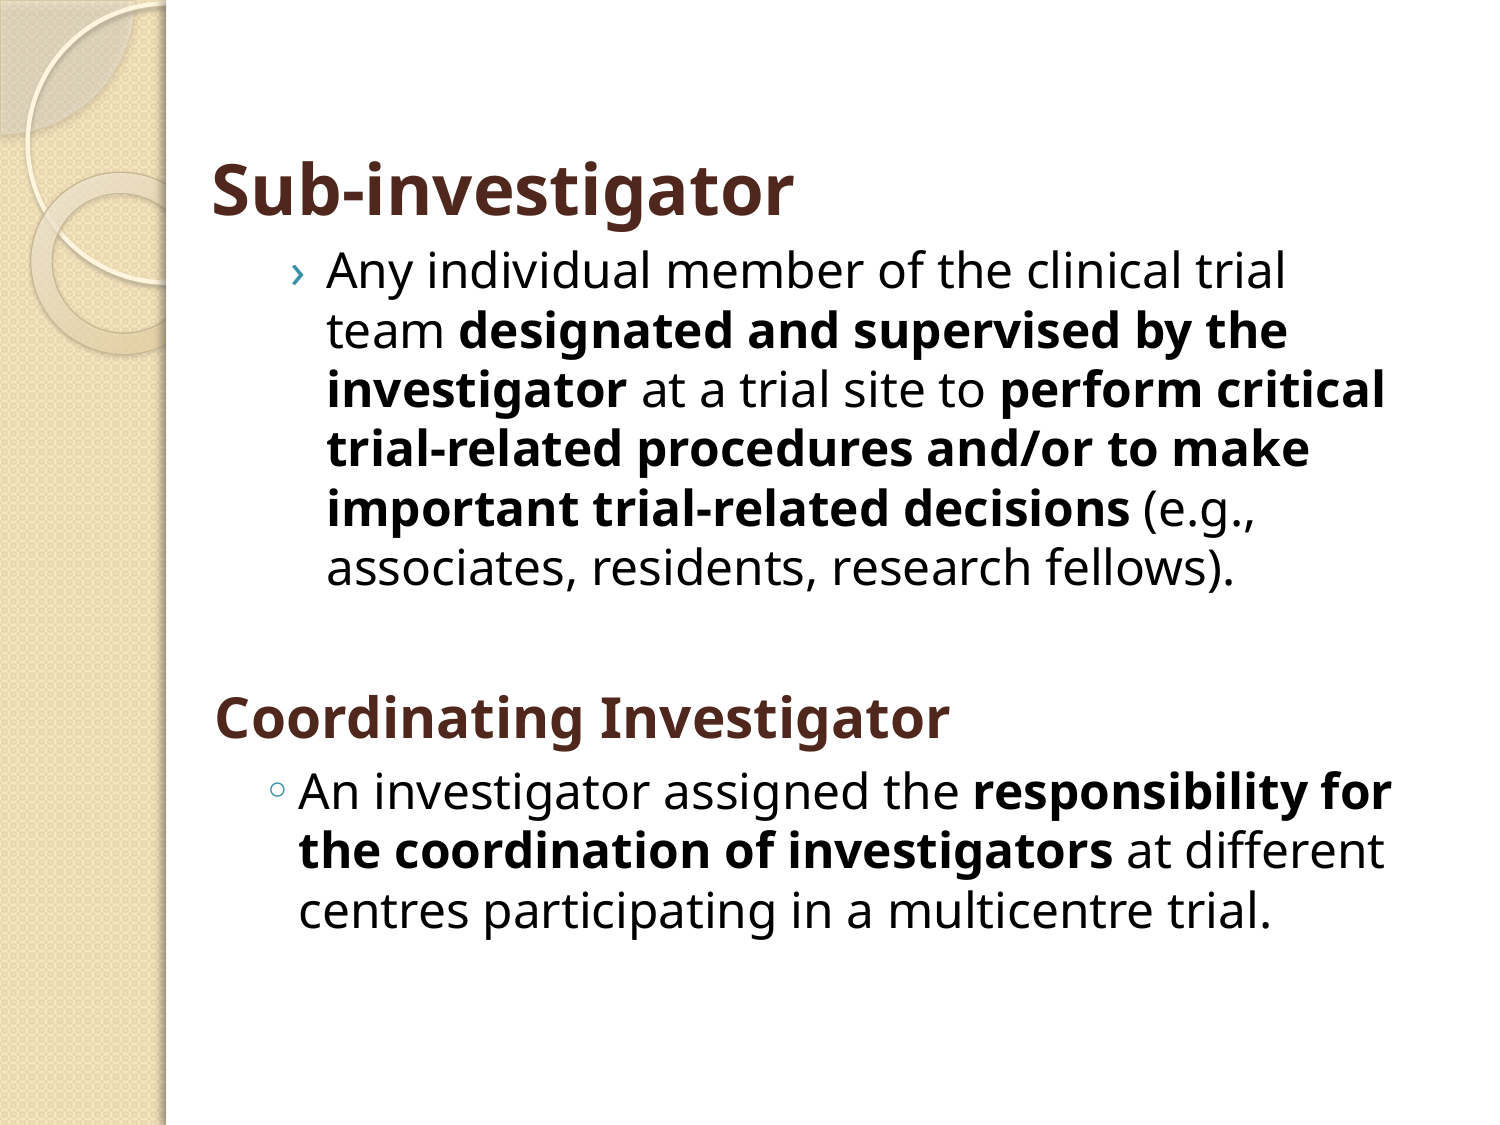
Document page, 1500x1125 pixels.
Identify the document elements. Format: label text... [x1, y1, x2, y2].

list Sub-investigator Any individual member of the clinical trial team designated and supervised by the investigator at a trial site to perform critical trial-related procedures and/or to make important trial-related decisions (e.g., associates, residents, research fellows). Coordinating Investigator An investigator assigned the responsibility for the coordination of investigators at different centres participating in a multicentre trial. [187, 137, 1418, 1013]
